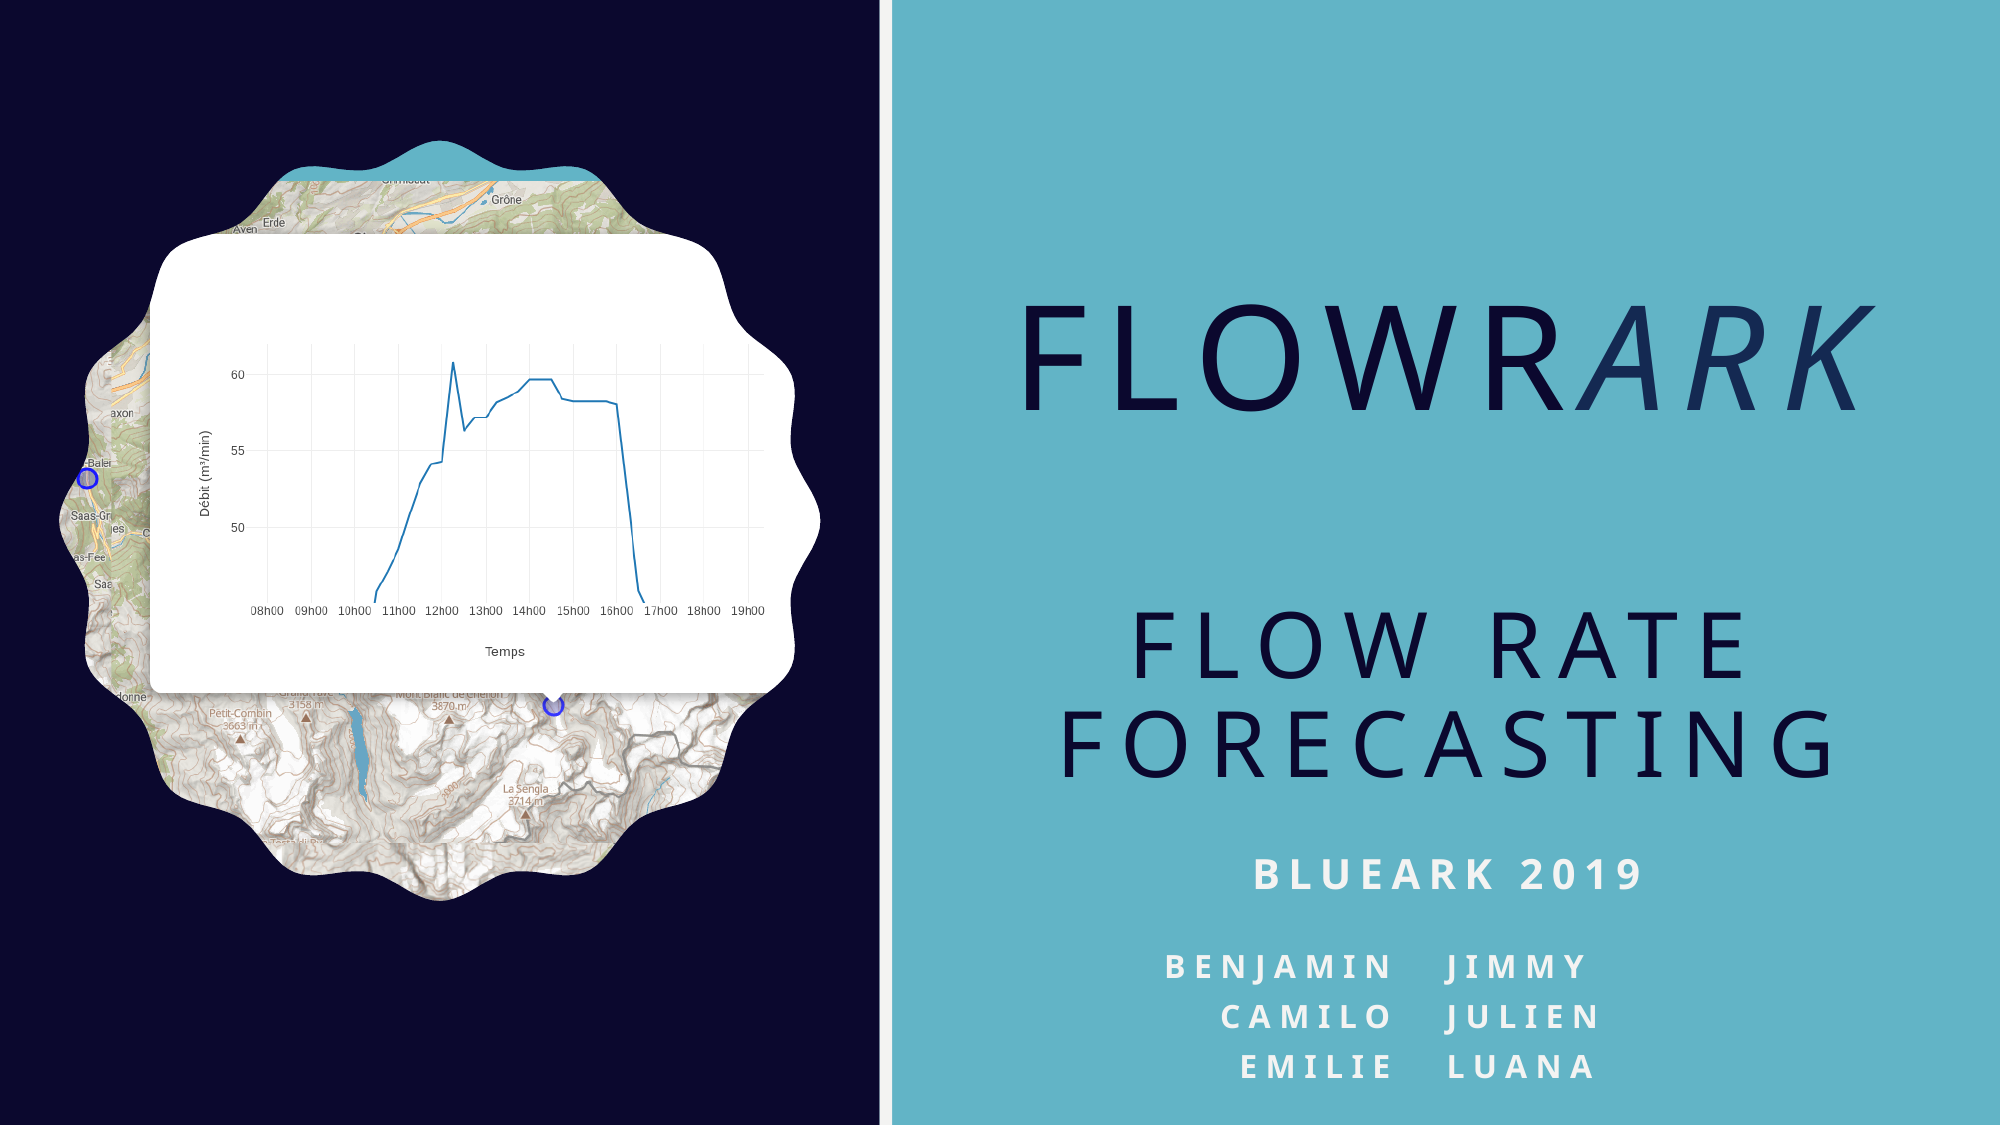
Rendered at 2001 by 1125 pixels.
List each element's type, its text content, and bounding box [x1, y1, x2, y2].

text_box [879, 0, 893, 1125]
title Flowrark Flow Rate ForecAsting [951, 180, 1942, 840]
picture [0, 181, 853, 1125]
text_box [0, 0, 879, 1125]
text_box [279, 141, 600, 181]
subtitle BlueArk 2019 [951, 840, 1942, 962]
text_box Benjamin Camilo Emilie [951, 939, 1406, 1093]
text_box [893, 0, 2000, 1125]
text_box Jimmy Julien Luana [1431, 939, 1942, 1093]
